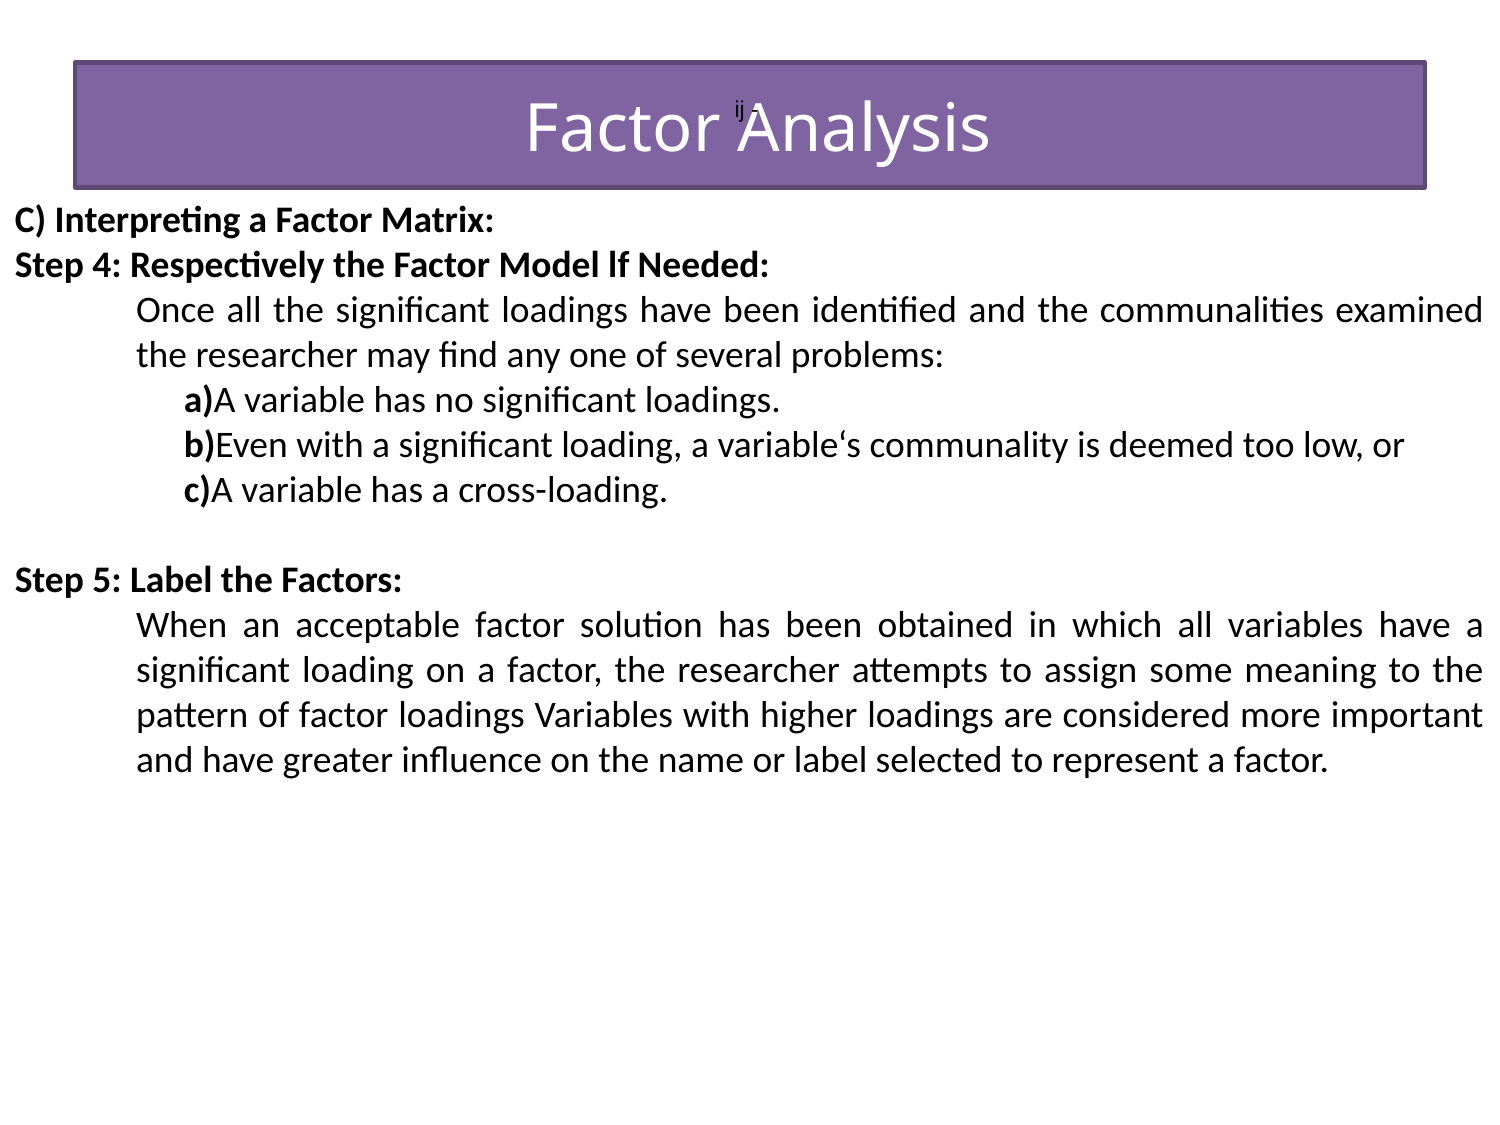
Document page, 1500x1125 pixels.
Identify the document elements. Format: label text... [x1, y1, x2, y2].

title Factor Analysis [73, 60, 1427, 187]
text_box C) Interpreting a Factor Matrix: Step 4: Respectively the Factor Model lf Needed: Once all the significant loadings have been identified and the communalities examined the researcher may find any one of several problems: a)A variable has no significant loadings. b)Even with a significant loading, a variable‘s communality is deemed too low, or c)A variable has a cross-loading. Step 5: Label the Factors: When an acceptable factor solution has been obtained in which all variables have a significant loading on a factor, the researcher attempts to assign some meaning to the pattern of factor loadings Variables with higher loadings are considered more important and have greater influence on the name or label selected to represent a factor. [0, 187, 1500, 788]
text_box ij - [719, 86, 781, 130]
